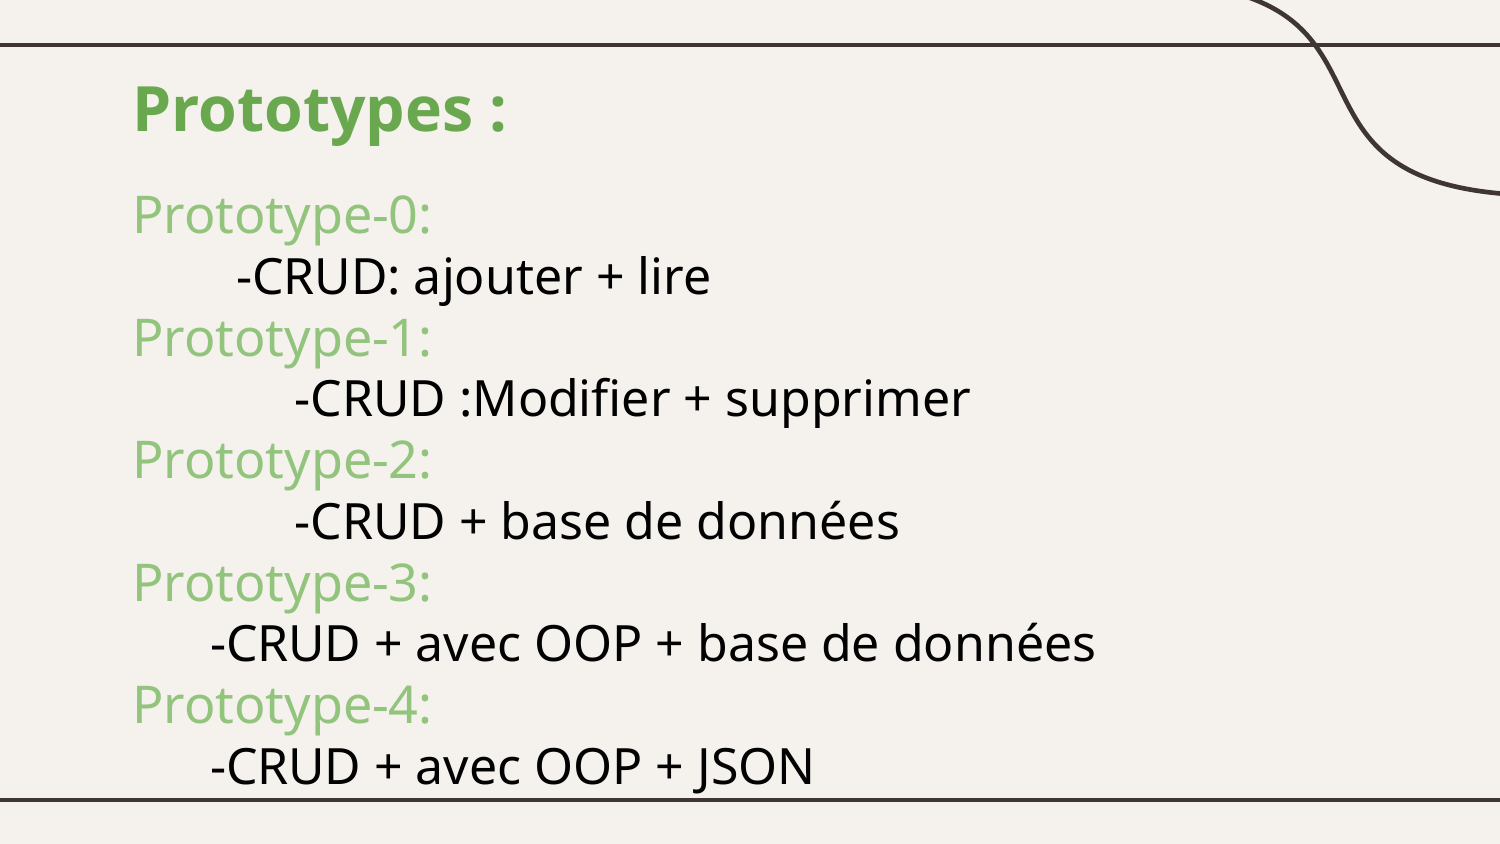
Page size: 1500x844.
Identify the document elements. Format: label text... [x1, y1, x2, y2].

title Prototypes : [116, 54, 890, 149]
list Prototype-0: -CRUD: ajouter + lire Prototype-1: -CRUD :Modifier + supprimer Prototype-2: -CRUD + base de données Prototype-3: -CRUD + avec OOP + base de données Prototype-4: -CRUD + avec OOP + JSON [116, 166, 1383, 809]
